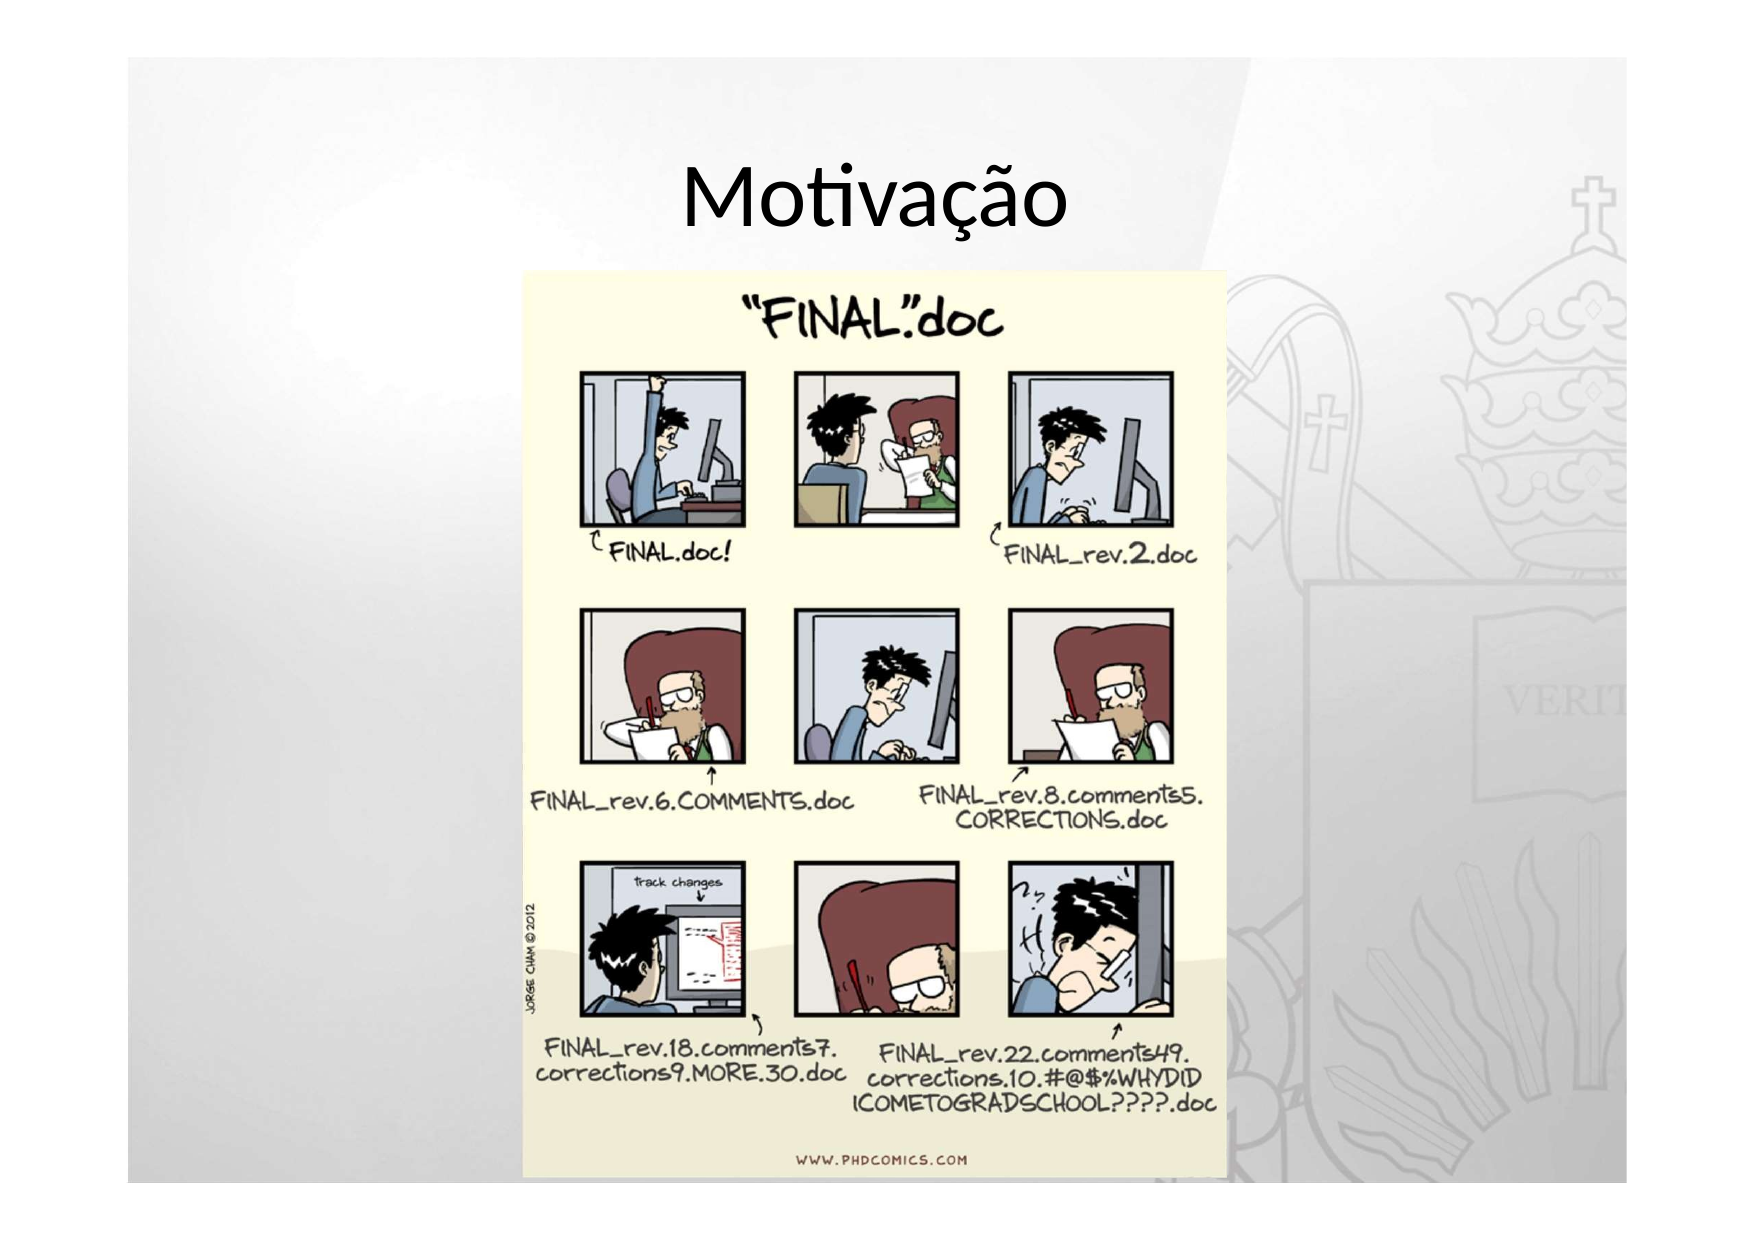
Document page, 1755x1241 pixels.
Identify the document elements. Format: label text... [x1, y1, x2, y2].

text_box [521, 270, 1227, 1178]
title Motivação [677, 133, 1076, 270]
picture [126, 57, 1627, 1183]
